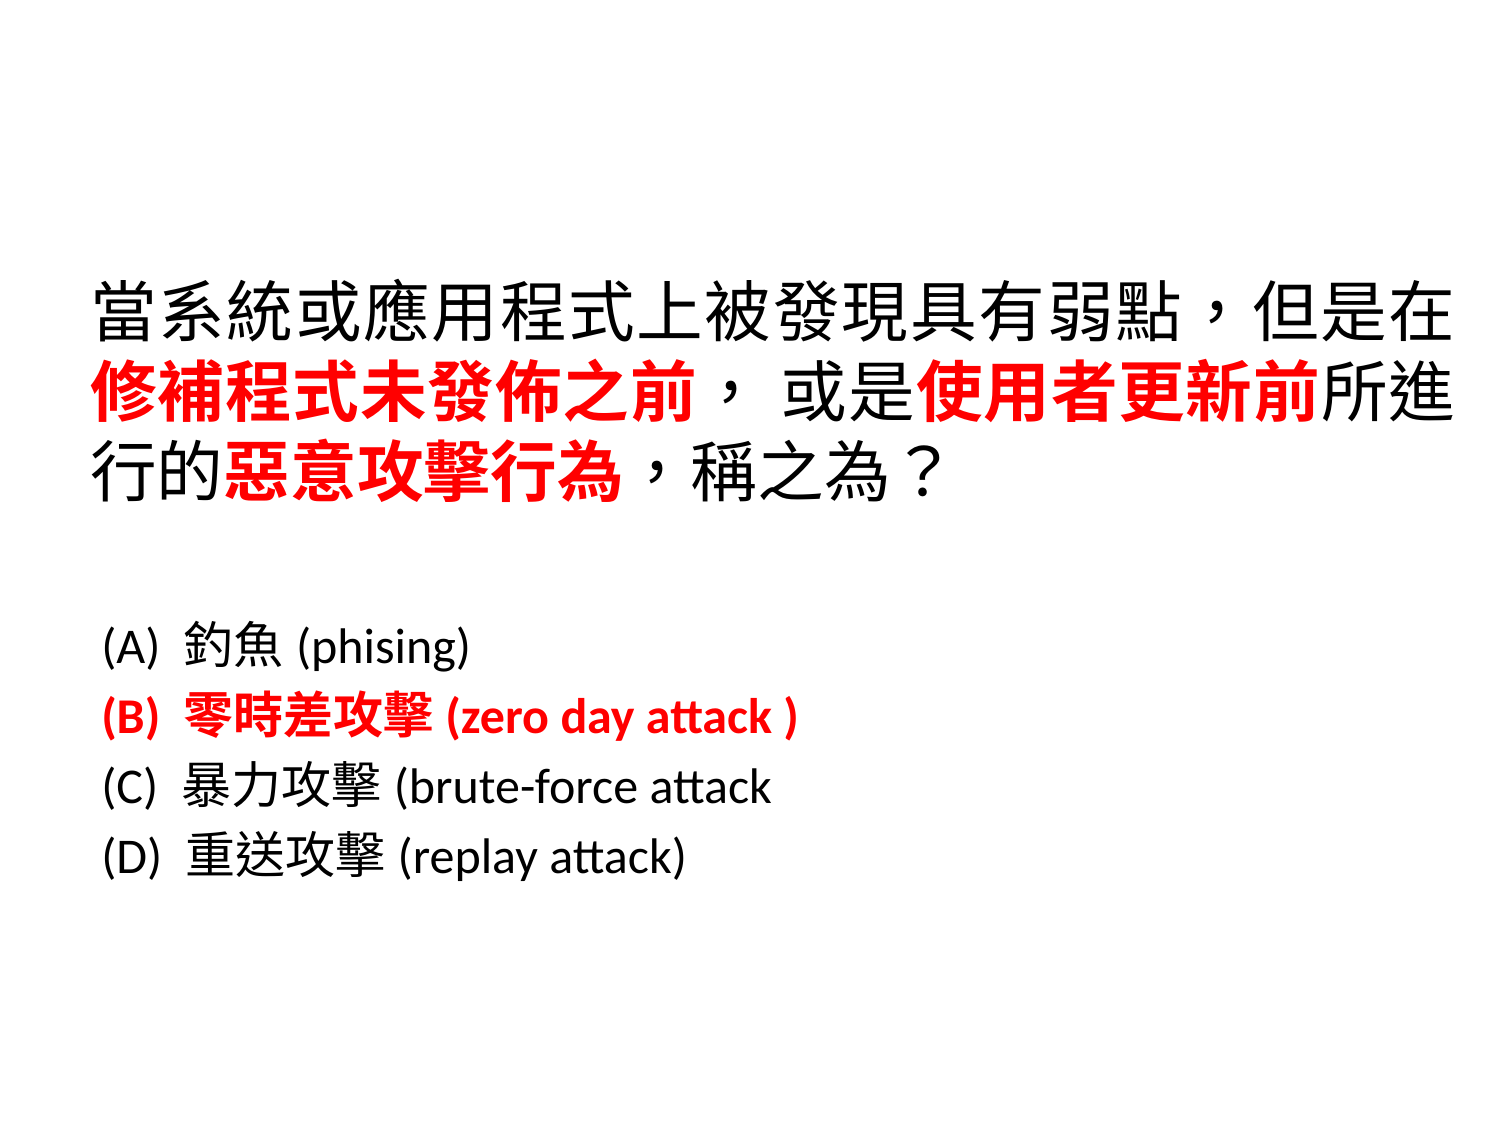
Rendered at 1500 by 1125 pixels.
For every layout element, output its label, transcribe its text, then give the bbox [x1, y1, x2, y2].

list 當系統或應用程式上被發現具有弱點，但是在修補程式未發佈之前， 或是使用者更新前所進行的惡意攻擊行為，稱之為？ (A) 釣魚(phising) (B) 零時差攻擊(zero day attack ) (C) 暴力攻擊(brute-force attack (D) 重送攻擊(replay attack) [75, 262, 1471, 1059]
